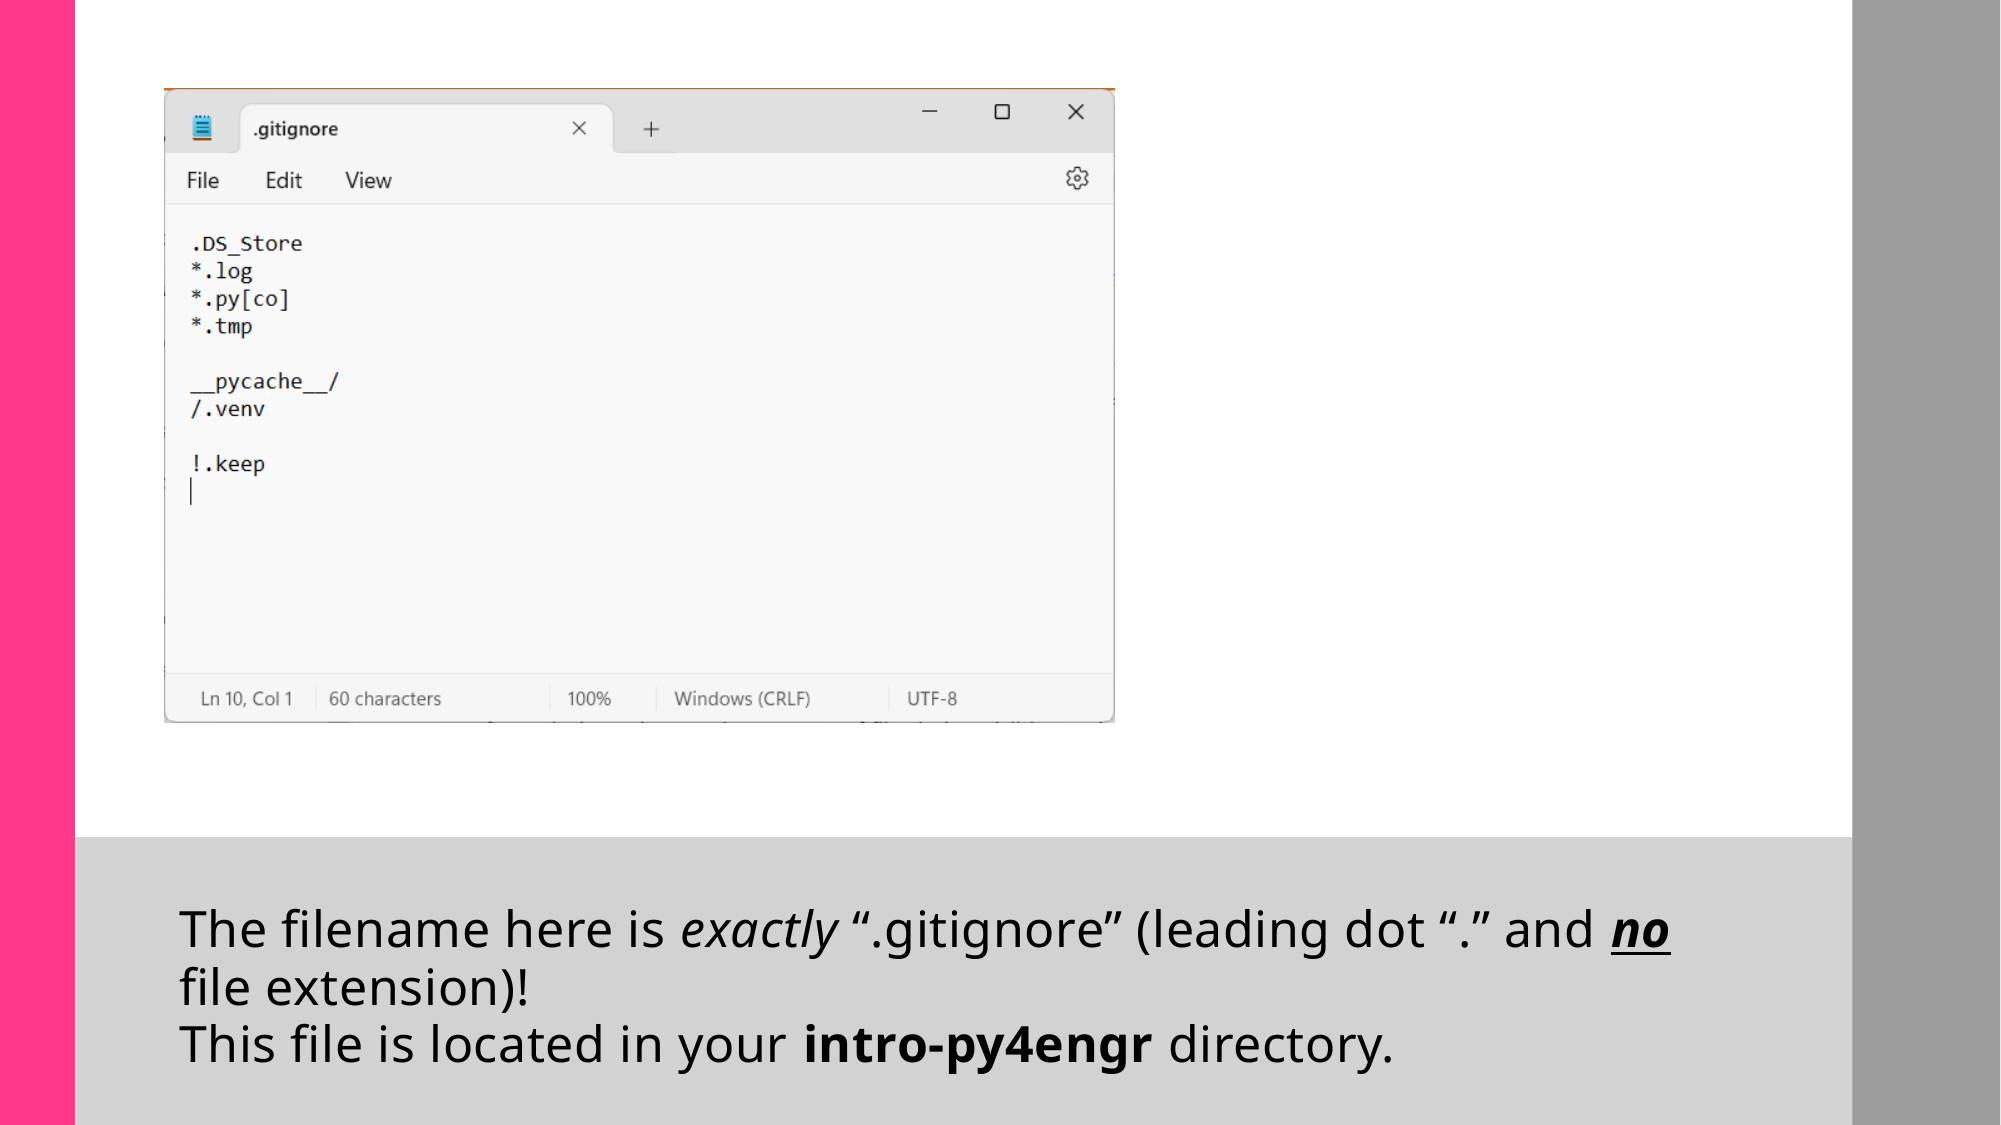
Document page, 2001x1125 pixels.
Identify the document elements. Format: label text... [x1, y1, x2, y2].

text_box [0, 0, 74, 1125]
text_box [74, 0, 1854, 836]
text_box [1854, 0, 2000, 1125]
text_box [74, 836, 1854, 1125]
list The filename here is exactly “.gitignore” (leading dot “.” and no file extension)! This file is located in your intro-py4engr directory. [164, 894, 1764, 983]
picture [163, 88, 1115, 723]
